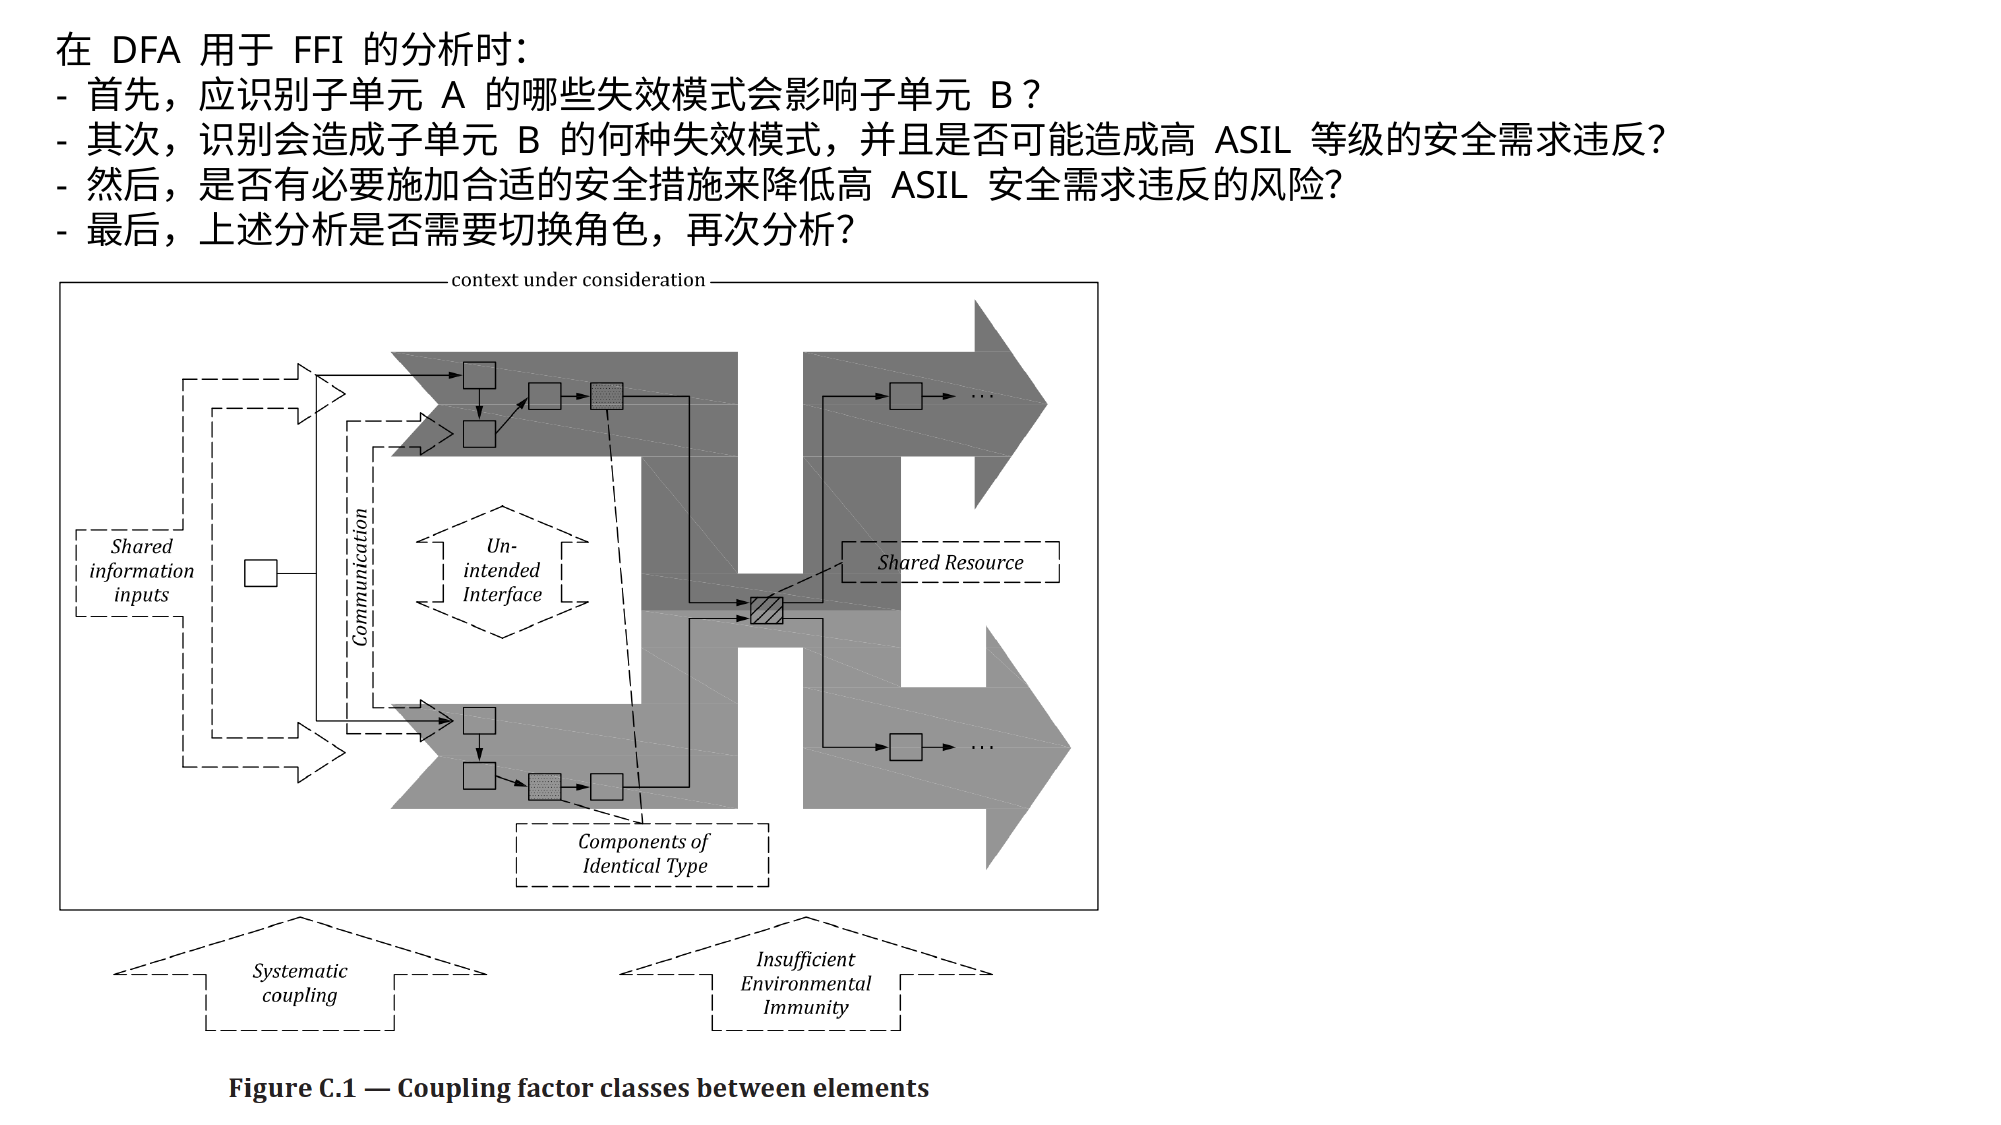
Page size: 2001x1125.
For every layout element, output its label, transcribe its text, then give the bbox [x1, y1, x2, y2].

text_box 在 DFA 用于 FFI 的分析时： - 首先，应识别子单元 A 的哪些失效模式会影响子单元 B？ - 其次，识别会造成子单元 B 的何种失效模式，并且是否可能造成高 ASIL 等级的安全需求违反？ - 然后，是否有必要施加合适的安全措施来降低高 ASIL 安全需求违反的风险？ - 最后，上述分析是否需要切换角色，再次分析？ [41, 18, 1769, 304]
picture [40, 265, 1115, 1107]
